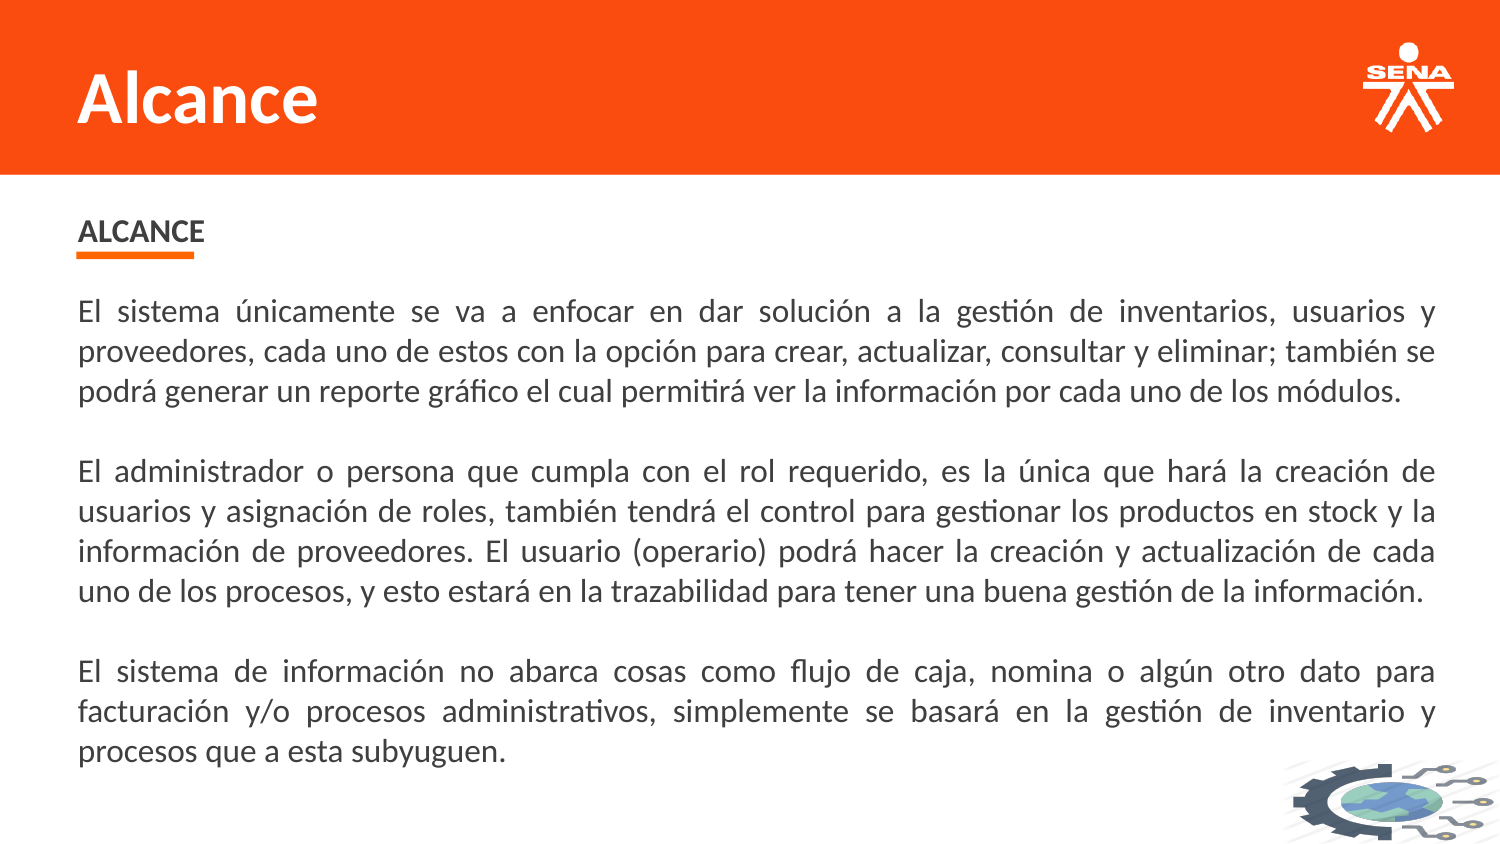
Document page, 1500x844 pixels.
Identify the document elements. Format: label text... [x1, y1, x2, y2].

text_box ALCANCE El sistema únicamente se va a enfocar en dar solución a la gestión de inventarios, usuarios y proveedores, cada uno de estos con la opción para crear, actualizar, consultar y eliminar; también se podrá generar un reporte gráfico el cual permitirá ver la información por cada uno de los módulos. El administrador o persona que cumpla con el rol requerido, es la única que hará la creación de usuarios y asignación de roles, también tendrá el control para gestionar los productos en stock y la información de proveedores. El usuario (operario) podrá hacer la creación y actualización de cada uno de los procesos, y esto estará en la trazabilidad para tener una buena gestión de la información. El sistema de información no abarca cosas como flujo de caja, nomina o algún otro dato para facturación y/o procesos administrativos, simplemente se basará en la gestión de inventario y procesos que a esta subyuguen. [62, 202, 1453, 816]
text_box [76, 251, 195, 260]
text_box Alcance [62, 40, 525, 146]
picture [0, 0, 1500, 844]
